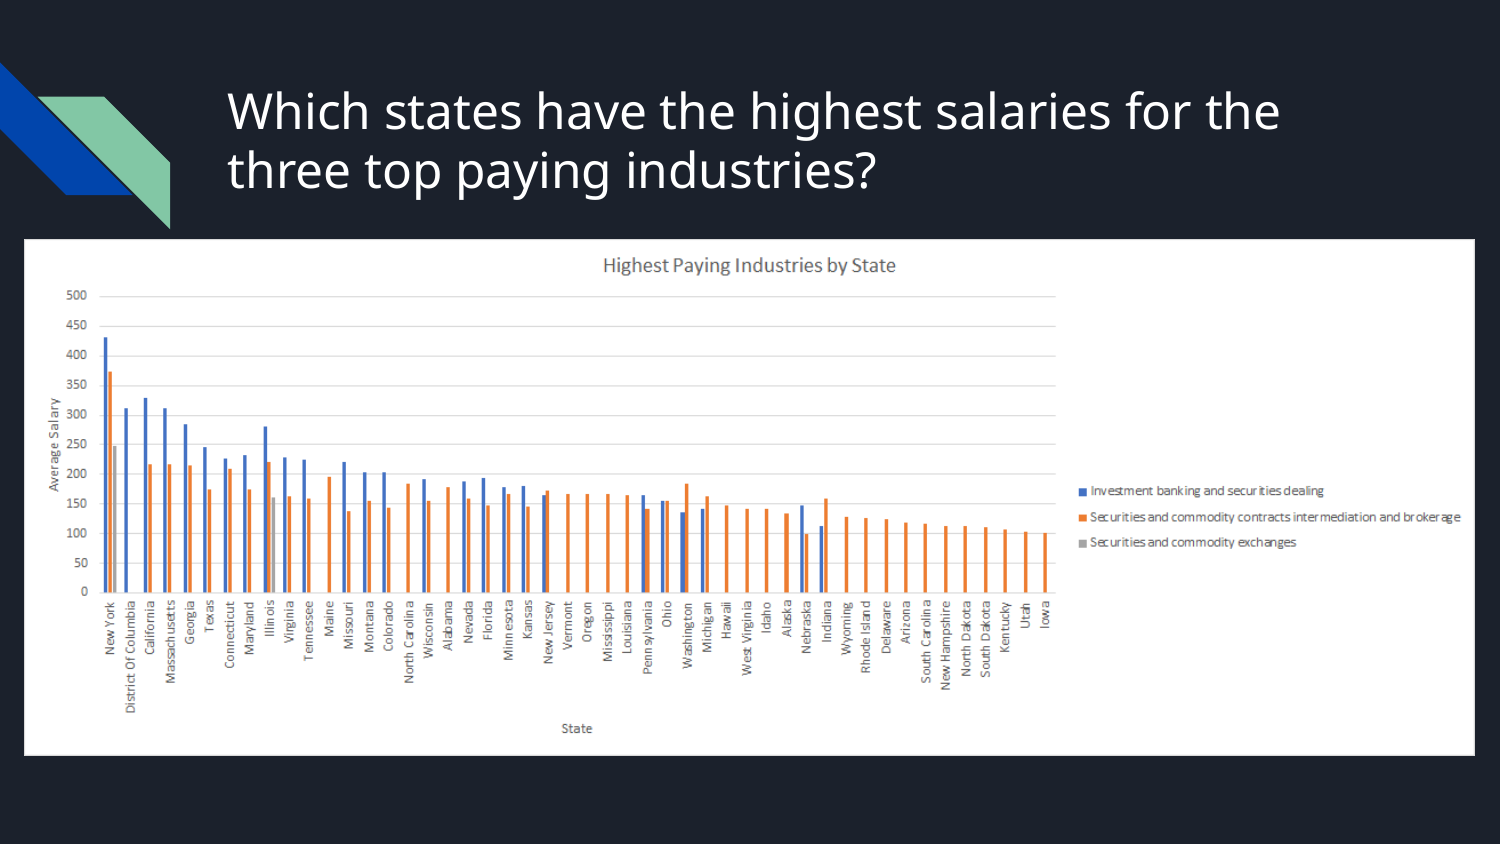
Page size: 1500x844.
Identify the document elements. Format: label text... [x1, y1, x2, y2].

picture [24, 239, 1476, 756]
title Which states have the highest salaries for the three top paying industries? [212, 64, 1368, 215]
